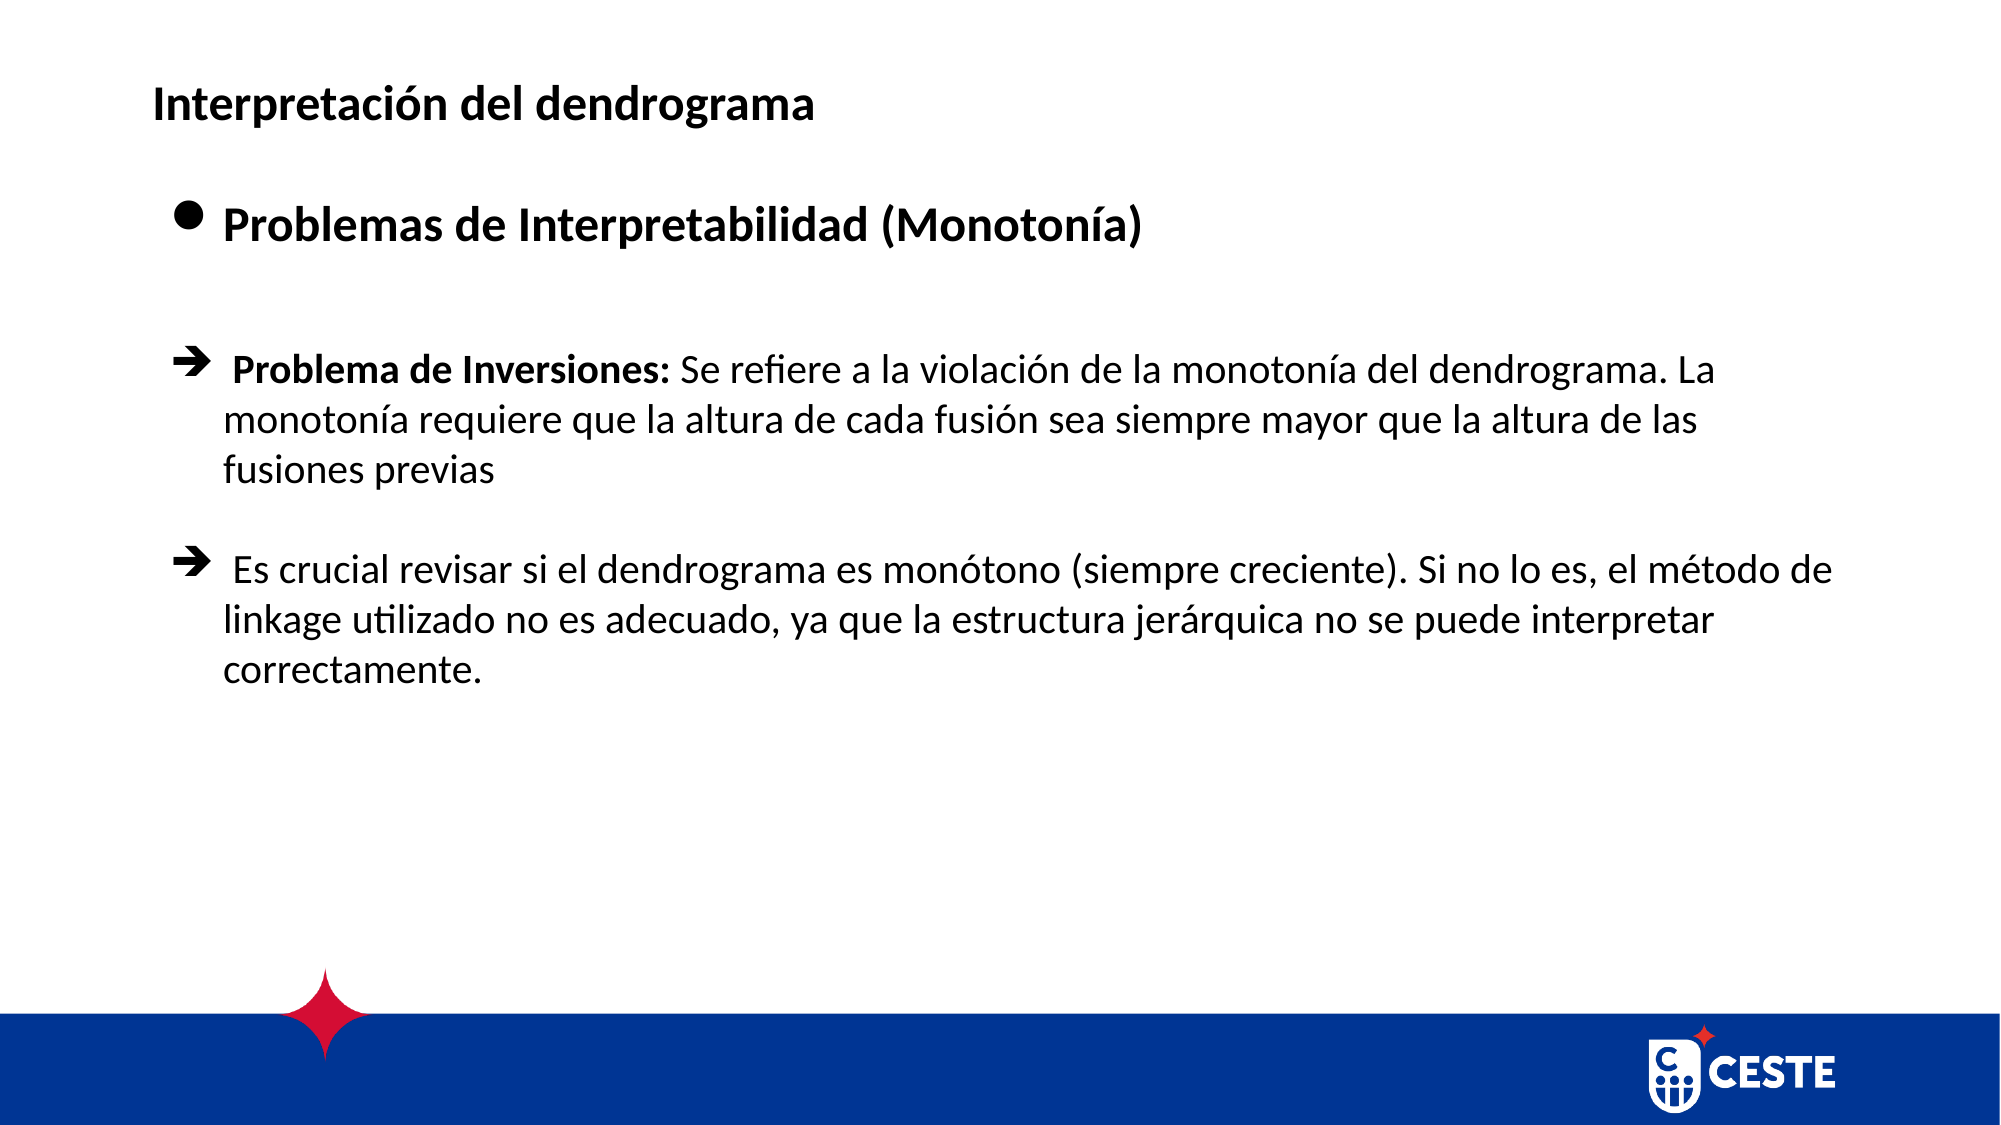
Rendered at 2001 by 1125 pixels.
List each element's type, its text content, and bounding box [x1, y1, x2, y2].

picture [275, 965, 375, 1064]
title Interpretación del dendrograma [137, 59, 1863, 149]
picture [1629, 1014, 1854, 1122]
list Problemas de Interpretabilidad (Monotonía) Problema de Inversiones: Se refiere a la violación de la monotonía del dendrograma. La monotonía requiere que la altura de cada fusión sea siempre mayor que la altura de las fusiones previas Es crucial revisar si el dendrograma es monótono (siempre creciente). Si no lo es, el método de linkage utilizado no es adecuado, ya que la estructura jerárquica no se puede interpretar correctamente. [137, 184, 1863, 898]
